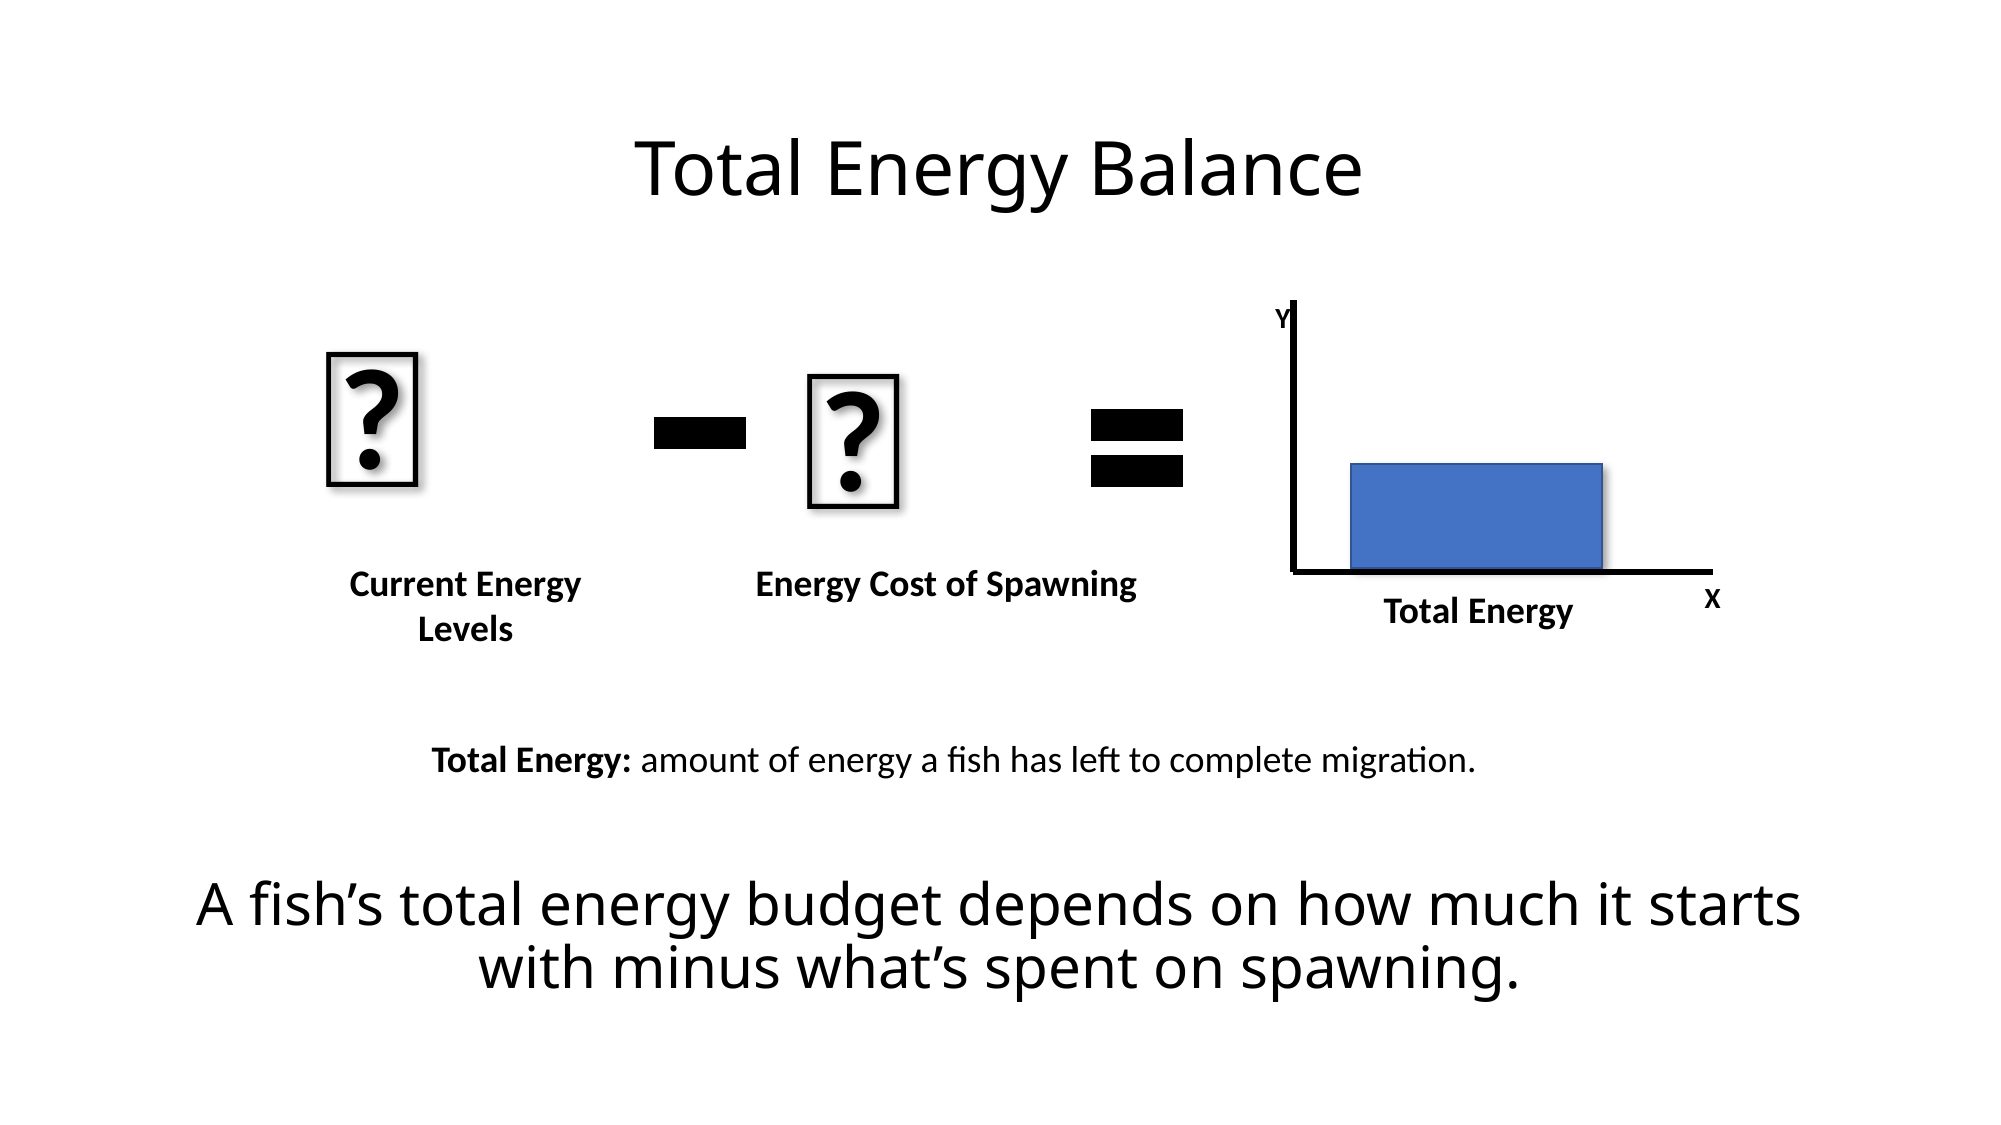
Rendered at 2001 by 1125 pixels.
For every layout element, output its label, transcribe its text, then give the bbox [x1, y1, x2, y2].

text_box Energy Cost of Spawning [711, 551, 1182, 612]
text_box [654, 417, 746, 449]
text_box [1235, 291, 1762, 640]
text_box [1092, 409, 1183, 486]
title Total Energy Balance [137, 62, 1863, 280]
text_box 🔋 [307, 279, 598, 535]
text_box 🔥 [788, 302, 1083, 558]
text_box Current Energy Levels [306, 551, 625, 657]
text_box A fish’s total energy budget depends on how much it starts with minus what’s spent on spawning. [150, 829, 1850, 1048]
text_box Total Energy: amount of energy a fish has left to complete migration. [165, 727, 1744, 788]
